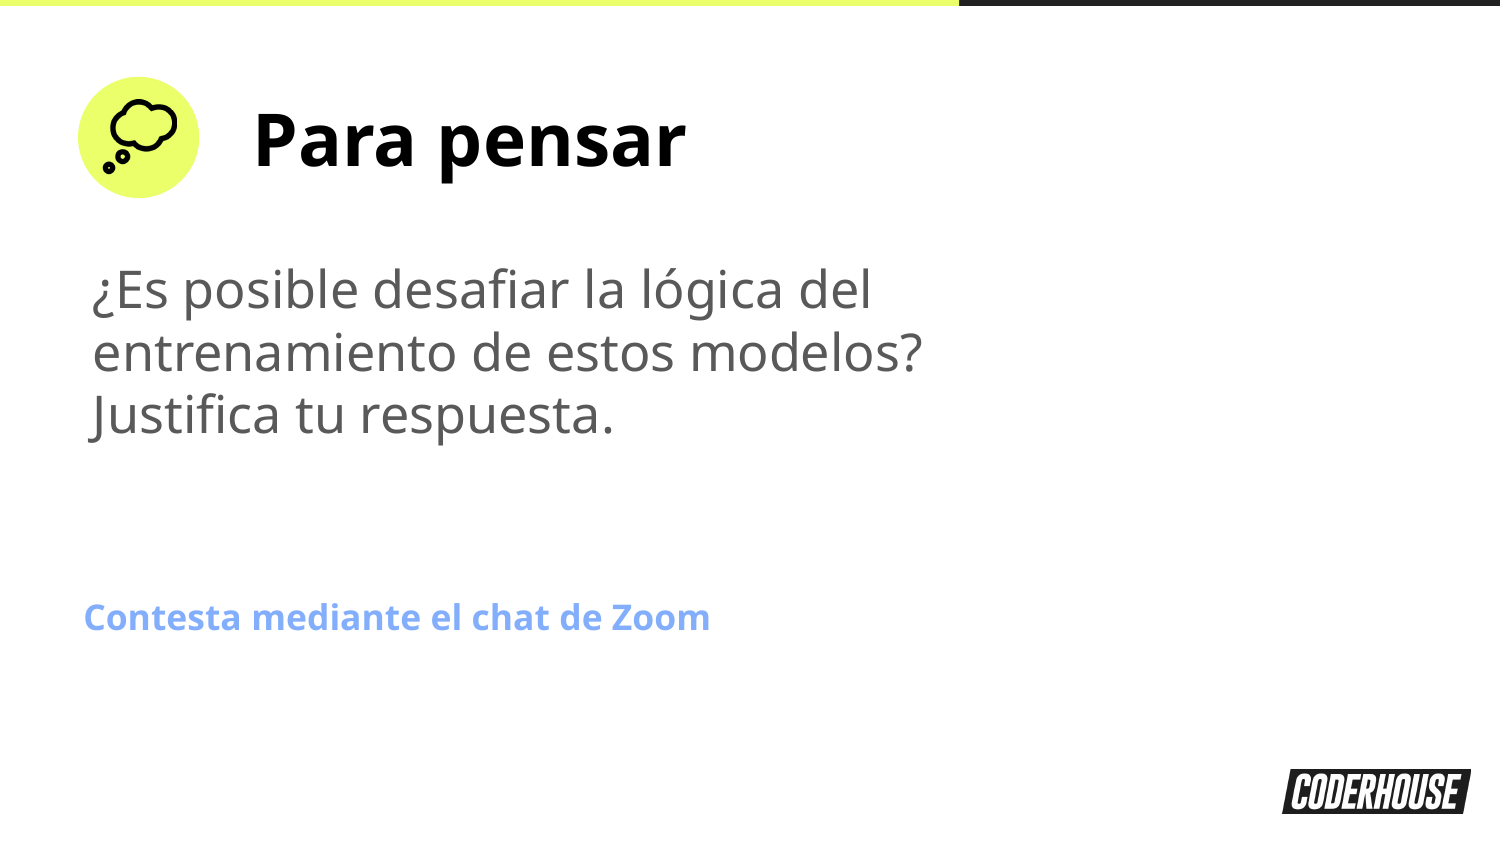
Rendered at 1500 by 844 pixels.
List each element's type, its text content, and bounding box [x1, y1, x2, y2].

text_box Contesta mediante el chat de Zoom [68, 580, 1245, 653]
text_box Para pensar [237, 88, 1414, 197]
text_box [0, 0, 1500, 7]
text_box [77, 76, 200, 199]
text_box ¿Es posible desafiar la lógica del entrenamiento de estos modelos? Justifica tu respuesta. [78, 241, 1255, 460]
picture [1281, 769, 1471, 814]
